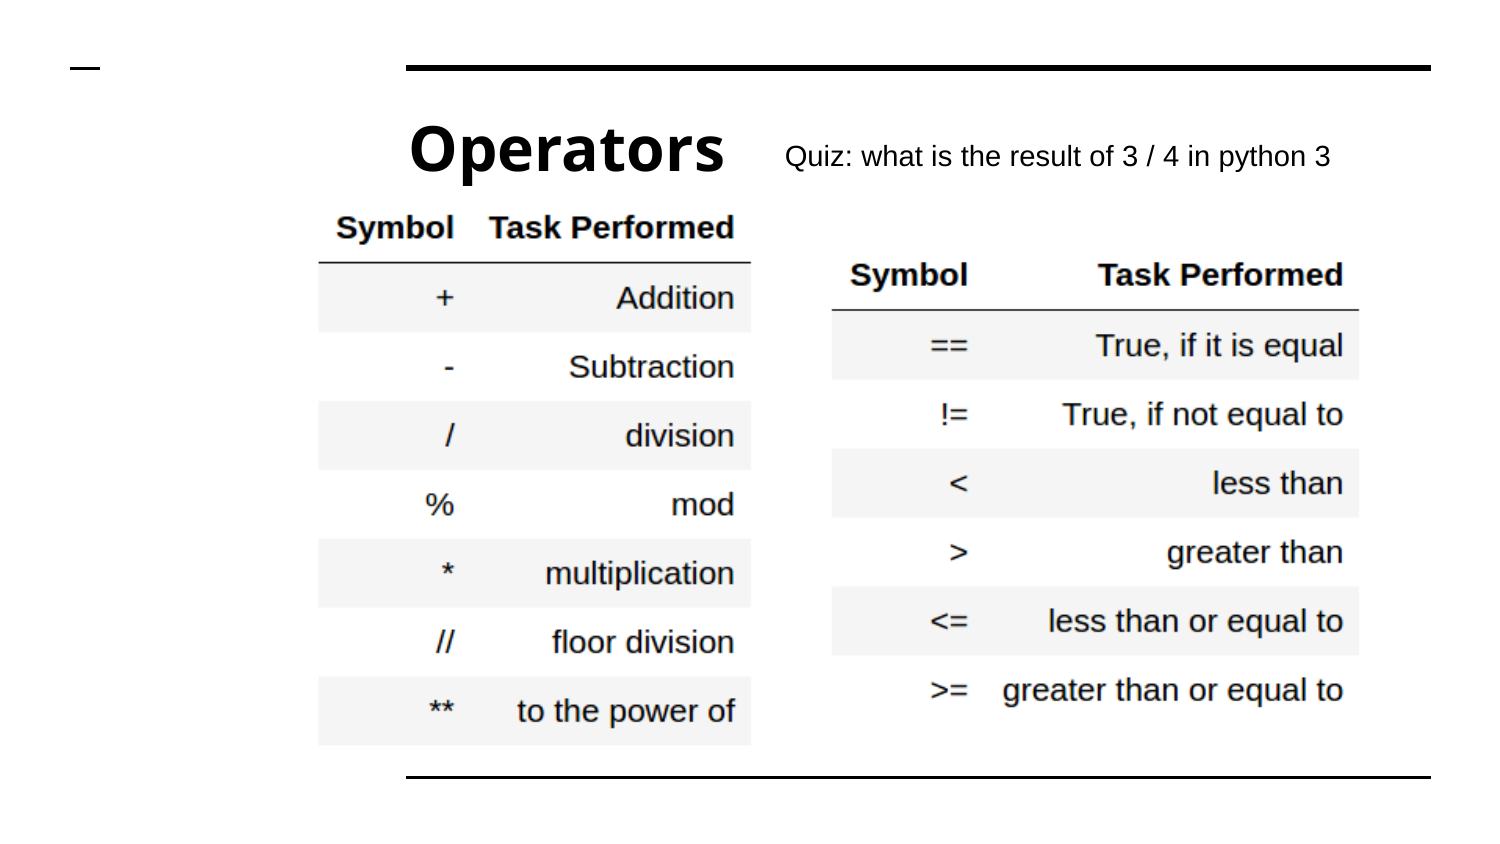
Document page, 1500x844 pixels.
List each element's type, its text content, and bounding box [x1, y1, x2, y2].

picture [804, 239, 1365, 734]
picture [297, 198, 770, 756]
title Operators [393, 94, 1431, 199]
text_box Quiz: what is the result of 3 / 4 in python 3 [769, 122, 1396, 255]
